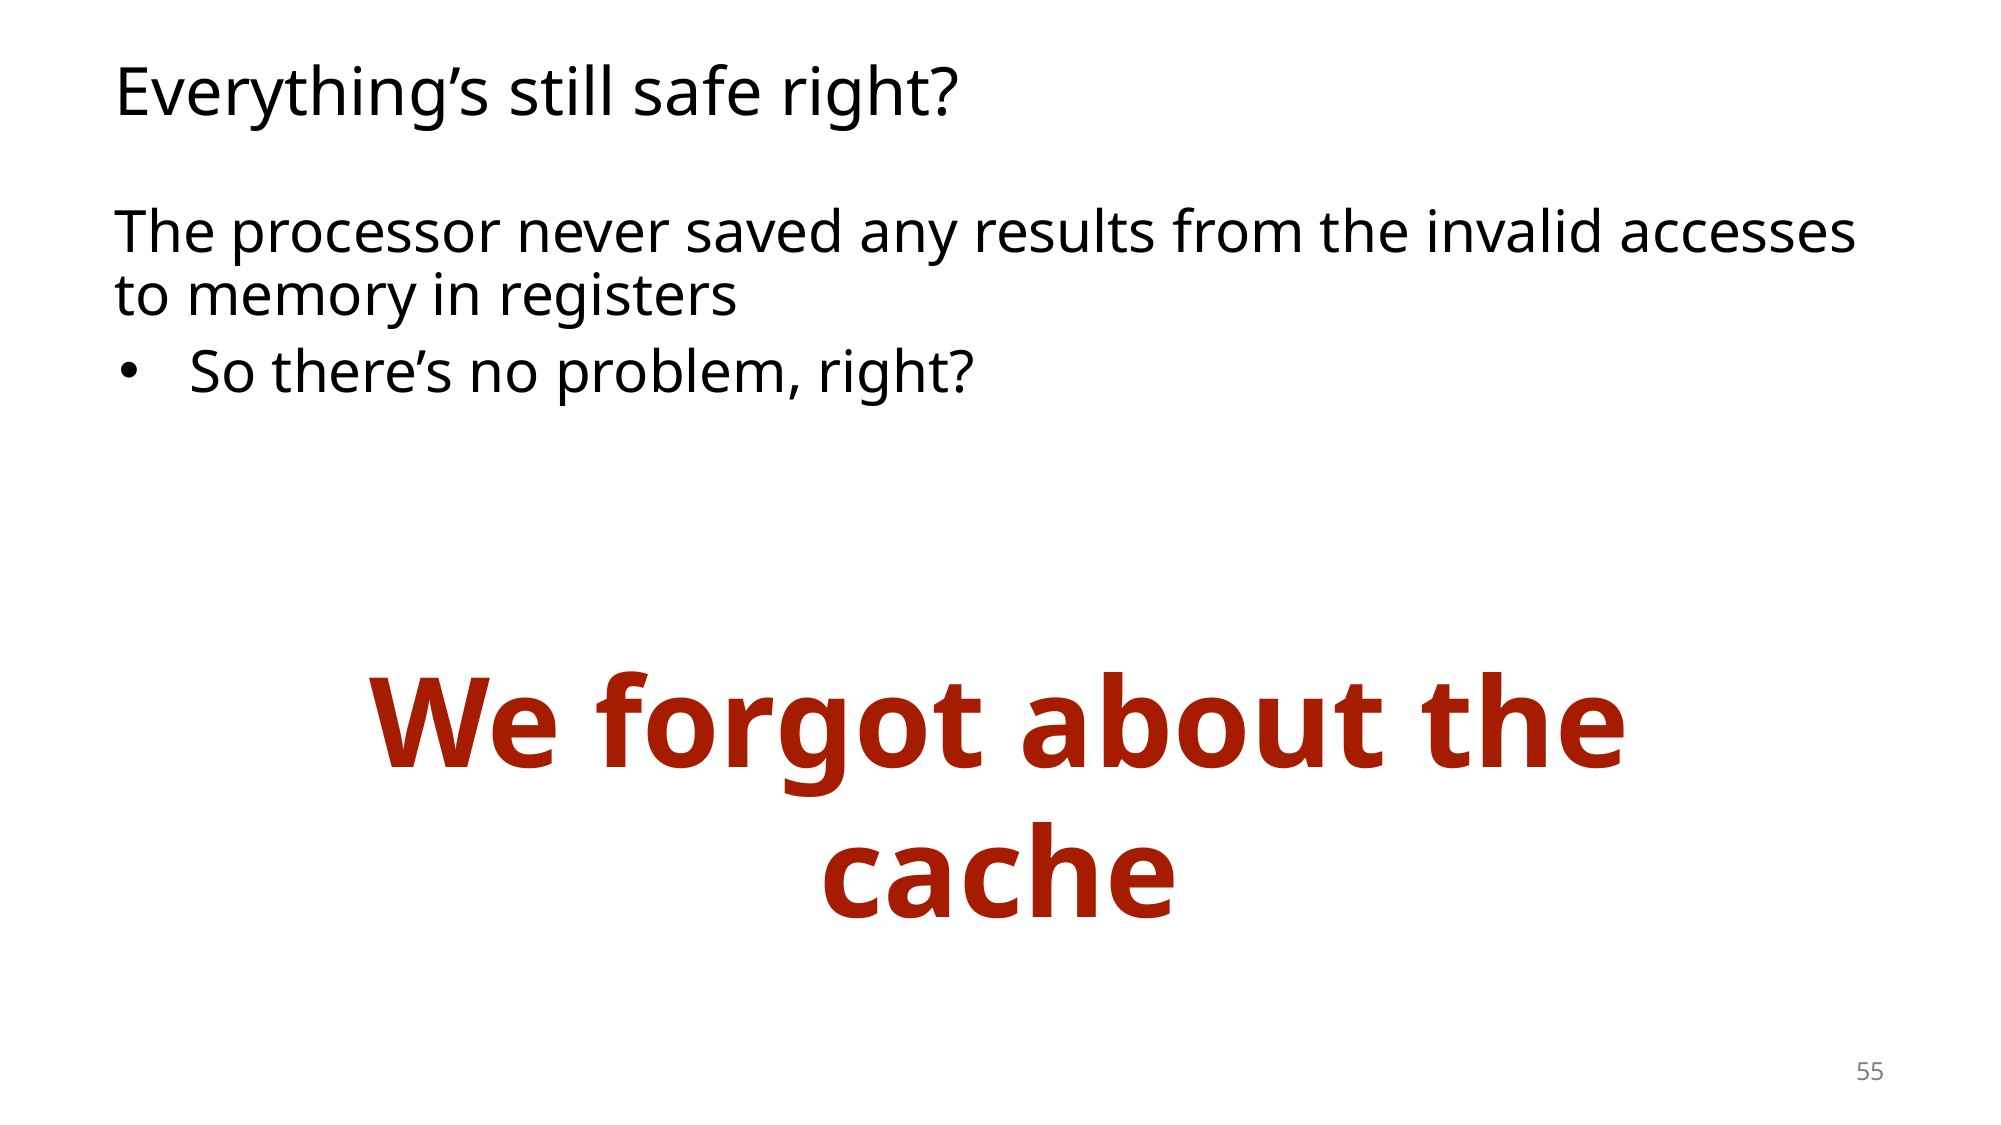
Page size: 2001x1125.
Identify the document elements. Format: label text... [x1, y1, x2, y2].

list The processor never saved any results from the invalid accesses to memory in registers So there’s no problem, right? [99, 187, 1900, 1013]
text_box We forgot about the cache [255, 626, 1745, 978]
slide_number 55 [1749, 1042, 1900, 1103]
title Everything’s still safe right? [99, 37, 1900, 150]
